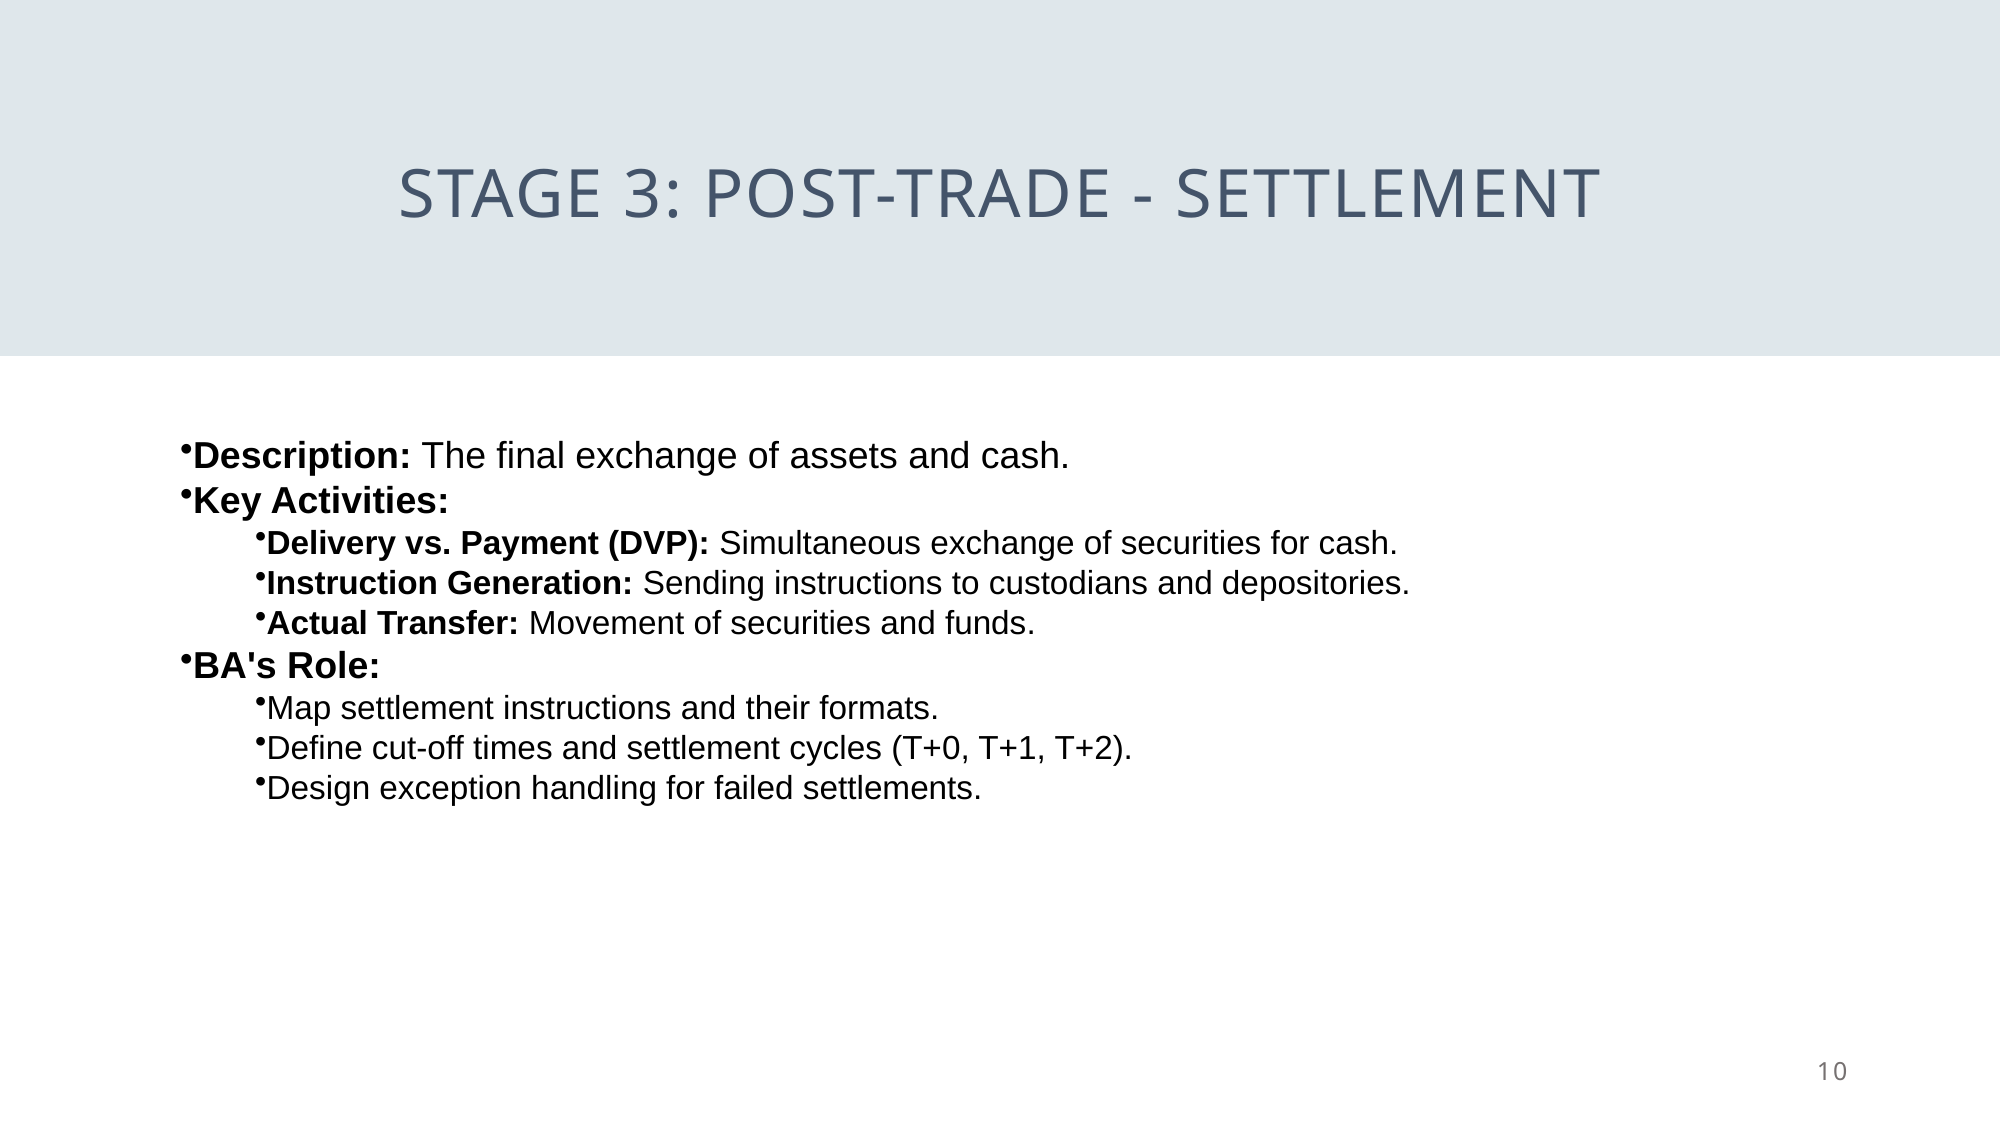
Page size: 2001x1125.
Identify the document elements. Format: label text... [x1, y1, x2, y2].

list Description: The final exchange of assets and cash. Key Activities: Delivery vs. Payment (DVP): Simultaneous exchange of securities for cash. Instruction Generation: Sending instructions to custodians and depositories. Actual Transfer: Movement of securities and funds. BA's Role: Map settlement instructions and their formats. Define cut-off times and settlement cycles (T+0, T+1, T+2). Design exception handling for failed settlements. [165, 314, 1802, 968]
slide_number 10 [1412, 1042, 1863, 1103]
title Stage 3: Post-Trade - Settlement [137, 39, 1863, 239]
